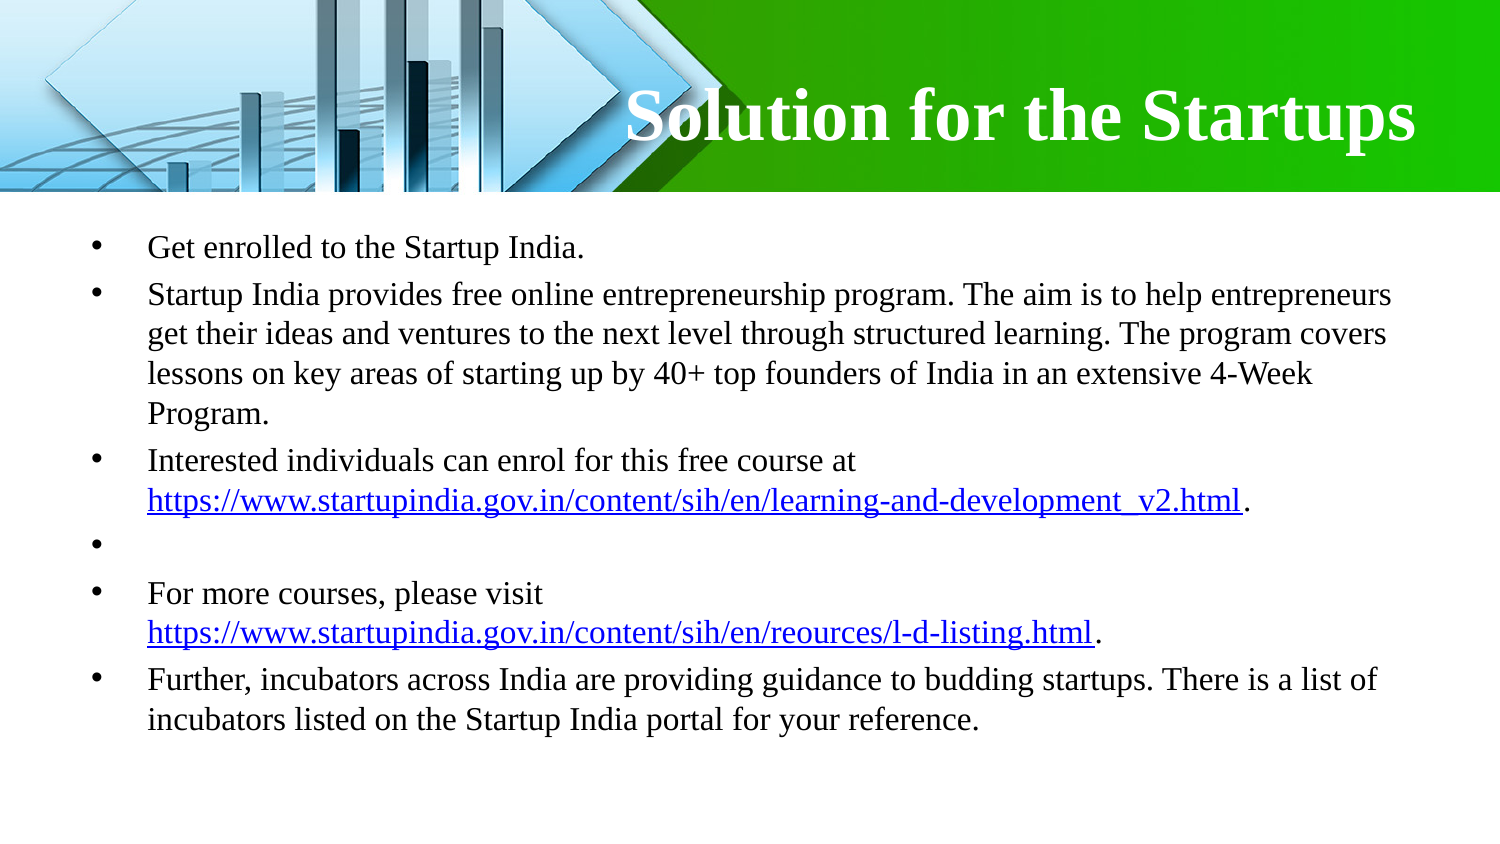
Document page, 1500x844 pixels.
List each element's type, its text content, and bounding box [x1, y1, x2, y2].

list Get enrolled to the Startup India. Startup India provides free online entrepreneurship program. The aim is to help entrepreneurs get their ideas and ventures to the next level through structured learning. The program covers lessons on key areas of starting up by 40+ top founders of India in an extensive 4-Week Program. Interested individuals can enrol for this free course at https://www.startupindia.gov.in/content/sih/en/learning-and-development_v2.html. For more courses, please visit https://www.startupindia.gov.in/content/sih/en/reources/l-d-listing.html. Further, incubators across India are providing guidance to budding startups. There is a list of incubators listed on the Startup India portal for your reference. [76, 217, 1429, 784]
title Solution for the Startups [77, 47, 1433, 173]
picture [0, 0, 1500, 844]
